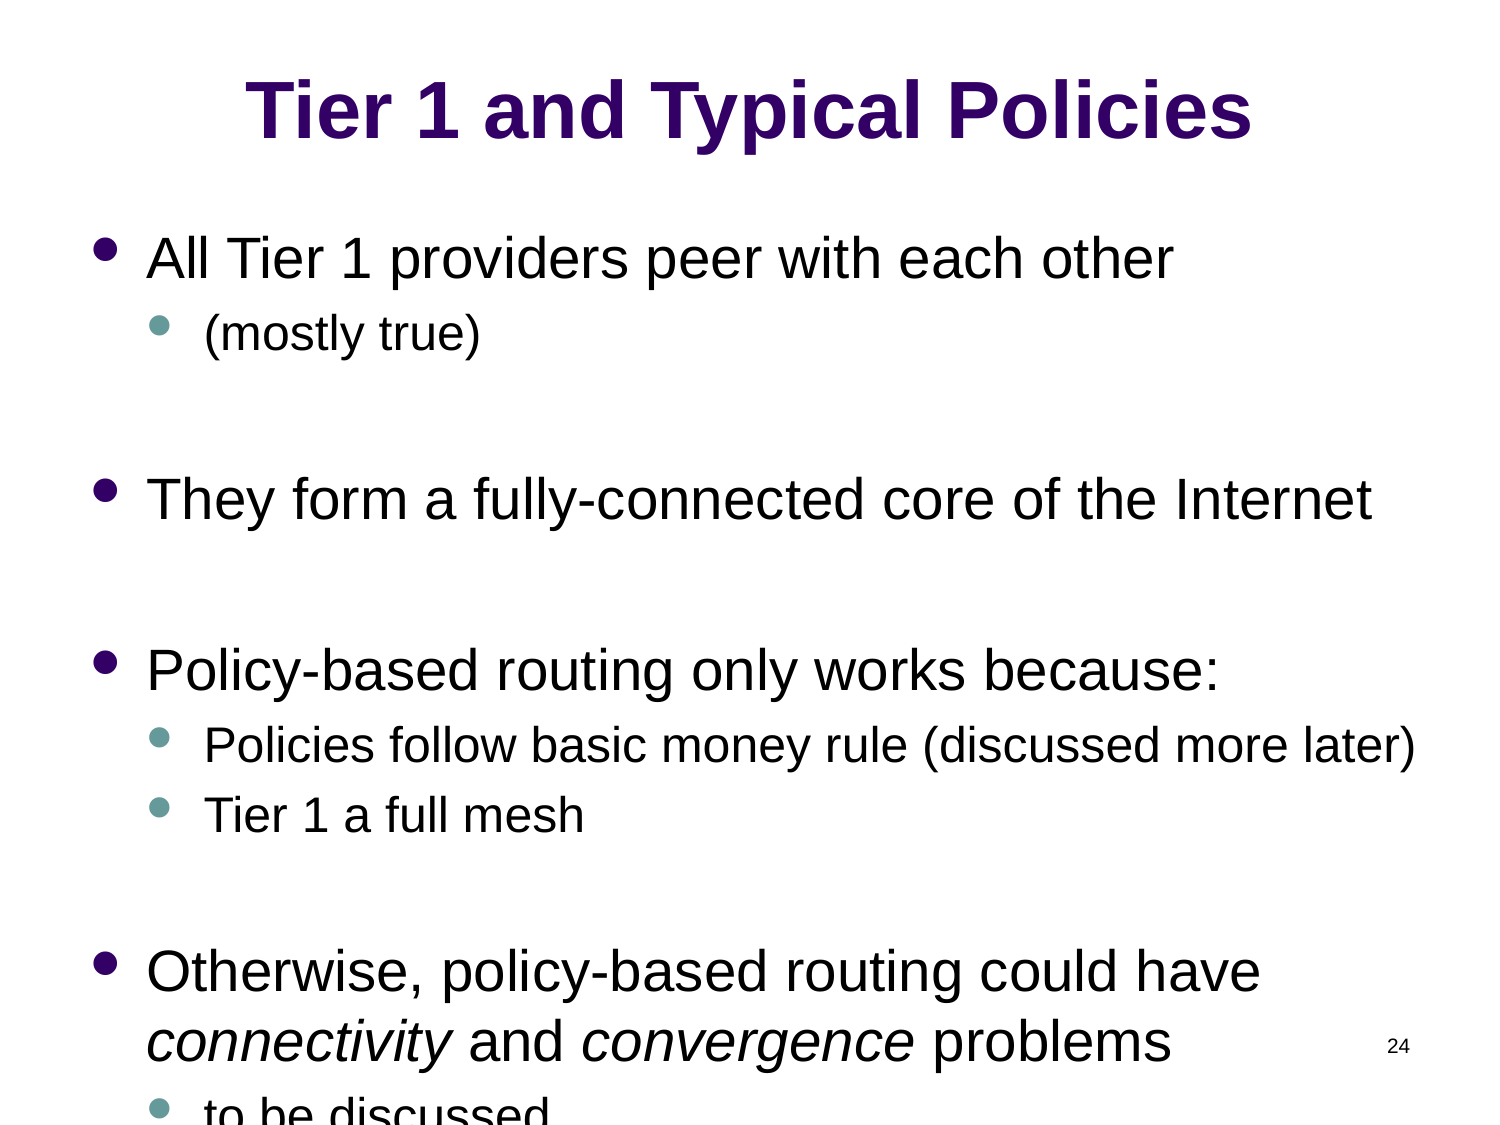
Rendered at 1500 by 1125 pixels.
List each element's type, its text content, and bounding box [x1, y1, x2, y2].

slide_number 24 [1074, 1024, 1426, 1101]
title Tier 1 and Typical Policies [0, 20, 1500, 163]
list All Tier 1 providers peer with each other (mostly true) They form a fully-connected core of the Internet Policy-based routing only works because: Policies follow basic money rule (discussed more later) Tier 1 a full mesh Otherwise, policy-based routing could have connectivity and convergence problems to be discussed… [75, 212, 1475, 1006]
